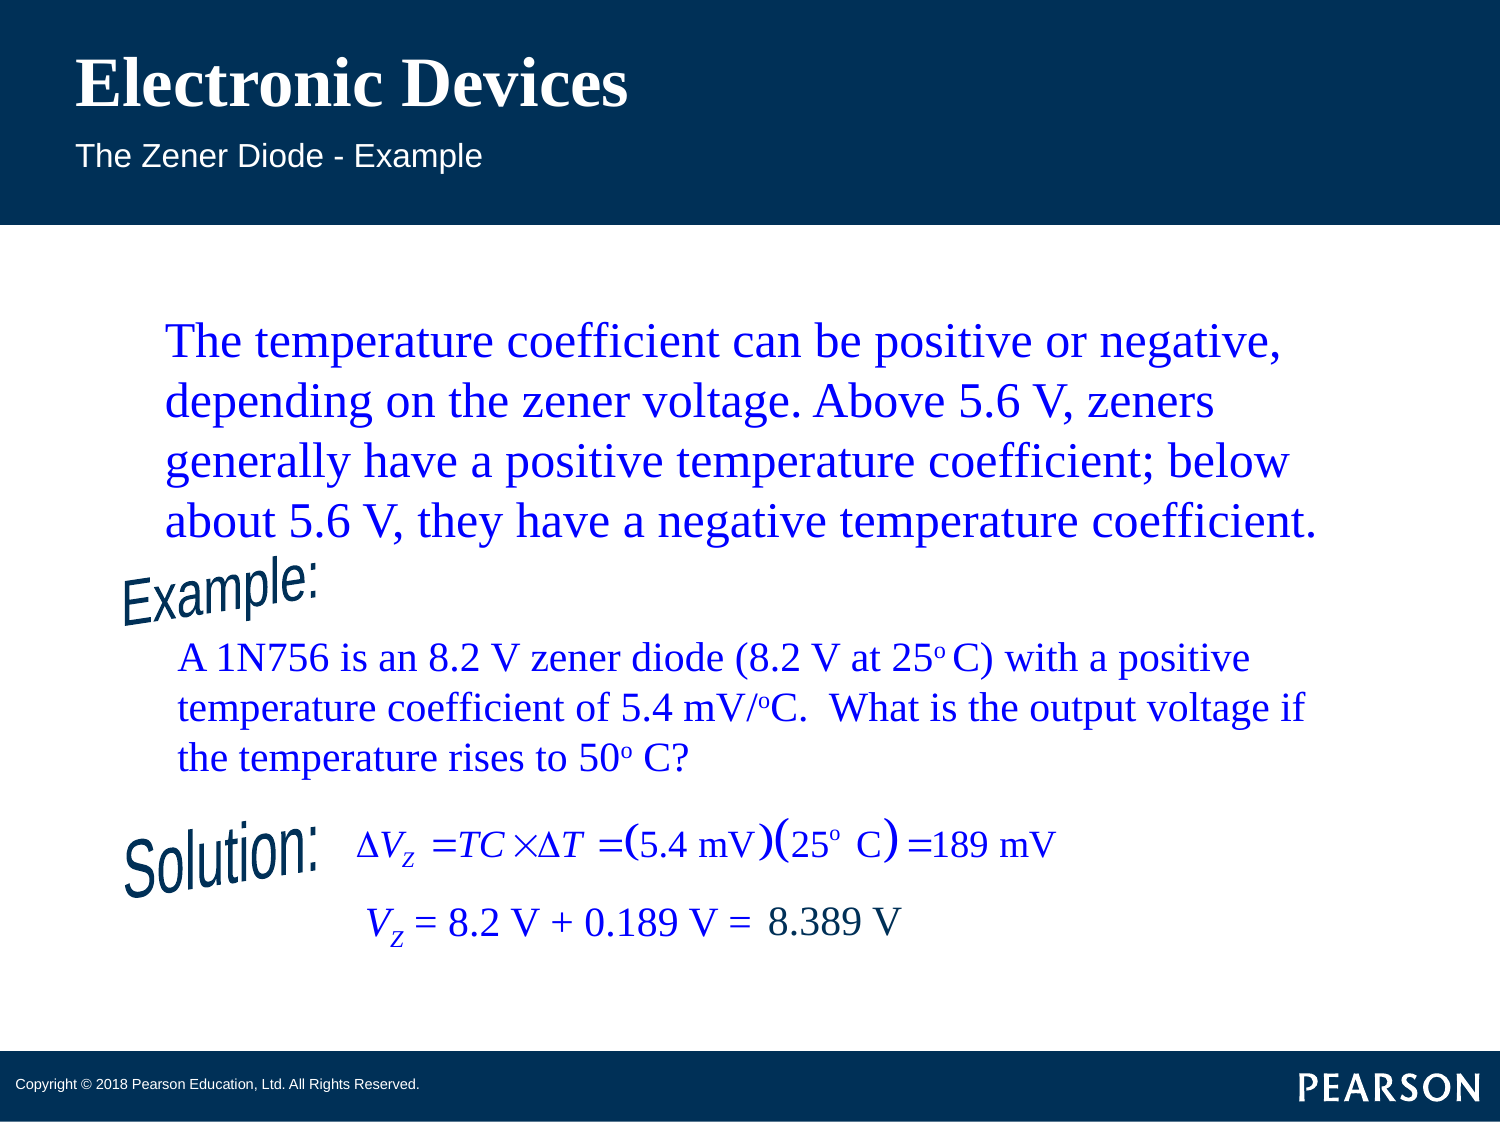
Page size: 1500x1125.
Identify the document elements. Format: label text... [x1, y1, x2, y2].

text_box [349, 812, 1063, 884]
list The Zener Diode - Example [75, 133, 1425, 200]
text_box The temperature coefficient can be positive or negative, depending on the zener voltage. Above 5.6 V, zeners generally have a positive temperature coefficient; below about 5.6 V, they have a negative temperature coefficient. [149, 299, 1413, 555]
title Electronic Devices [75, 35, 1425, 133]
text_box VZ = 8.2 V + 0.189 V = [350, 892, 975, 960]
text_box A 1N756 is an 8.2 V zener diode (8.2 V at 25o C) with a positive temperature coefficient of 5.4 mV/oC. What is the output voltage if the temperature rises to 50o C? [162, 622, 1350, 788]
text_box 8.389 V [753, 893, 941, 951]
